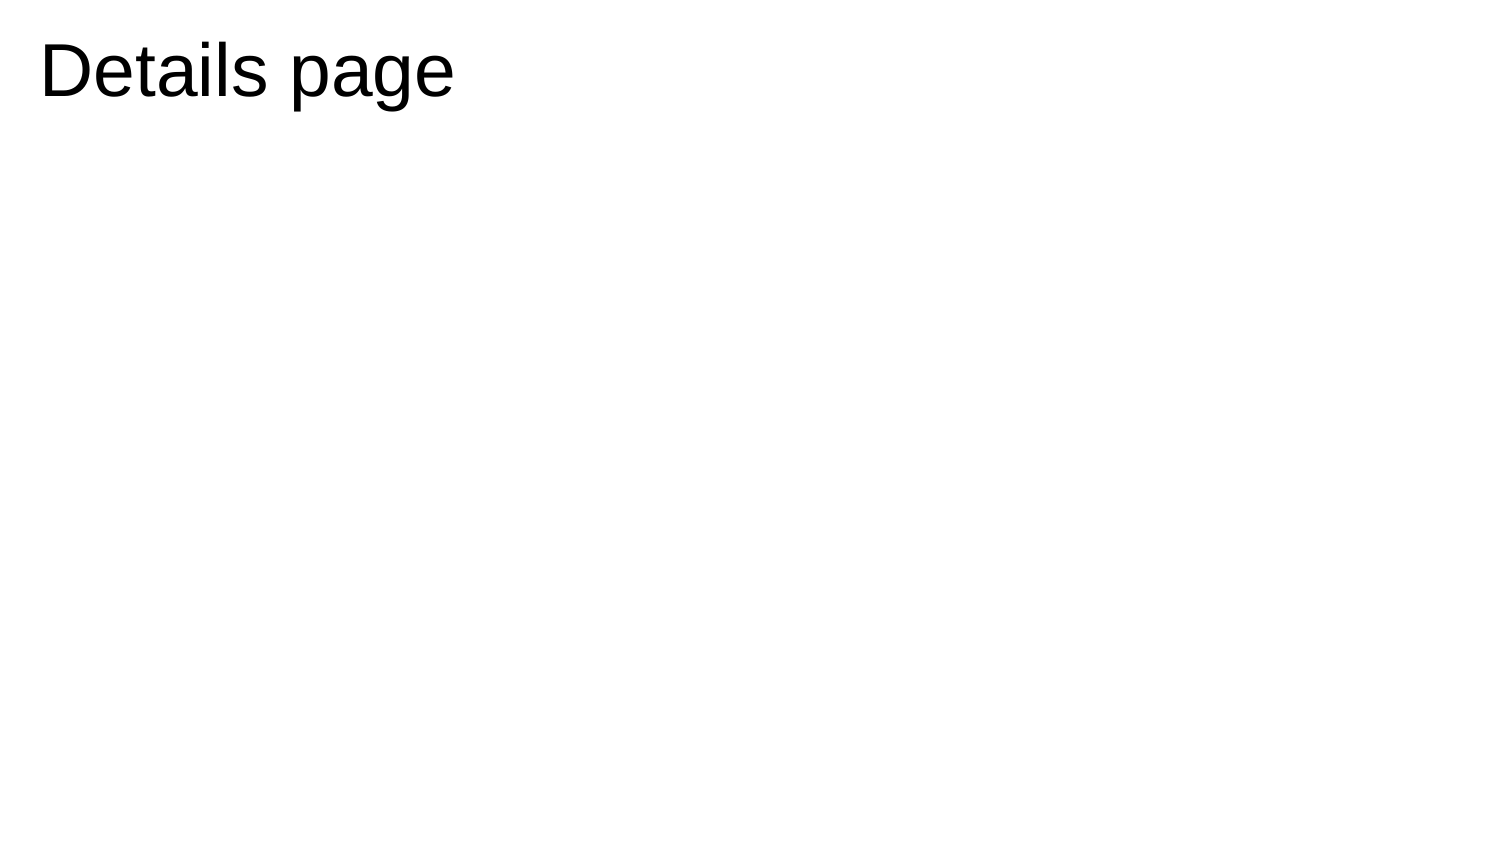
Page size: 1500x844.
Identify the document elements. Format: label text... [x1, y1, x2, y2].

title Details page [24, 0, 1423, 127]
